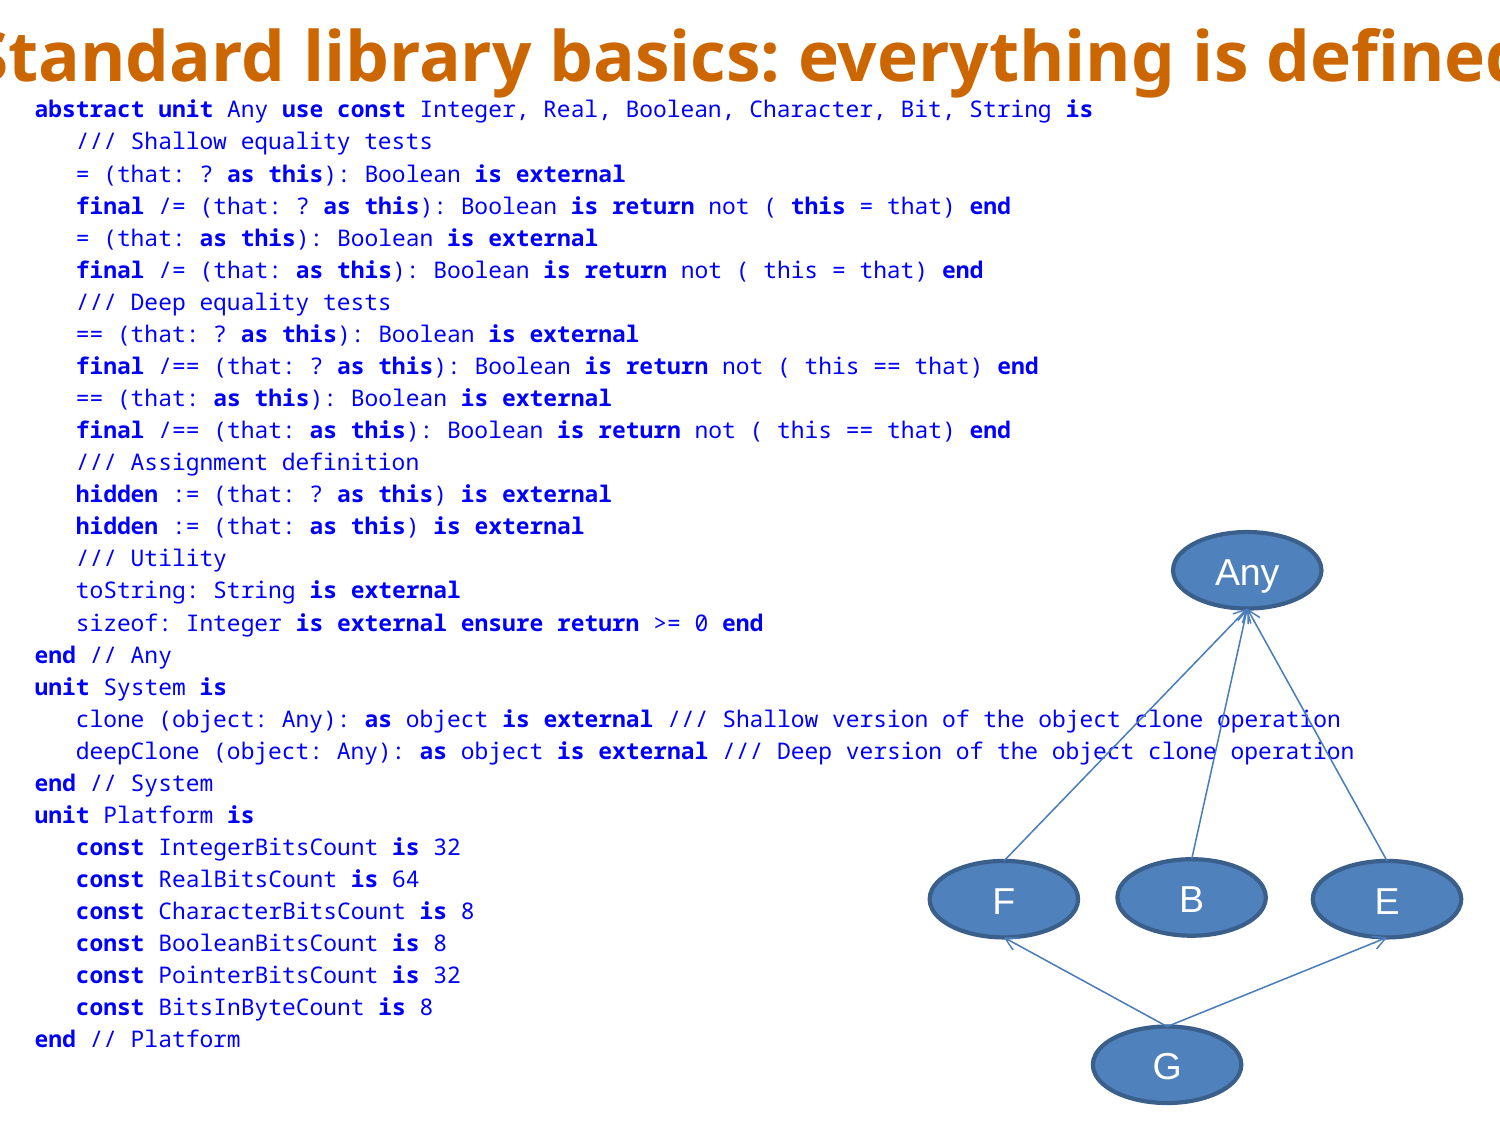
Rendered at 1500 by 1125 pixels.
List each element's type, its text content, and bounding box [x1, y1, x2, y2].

title Standard library basics: everything is defined [0, 0, 1500, 108]
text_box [929, 531, 1462, 1104]
list abstract unit Any use const Integer, Real, Boolean, Character, Bit, String is /// Shallow equality tests = (that: ? as this): Boolean is external final /= (that: ? as this): Boolean is return not ( this = that) end = (that: as this): Boolean is external final /= (that: as this): Boolean is return not ( this = that) end /// Deep equality tests == (that: ? as this): Boolean is external final /== (that: ? as this): Boolean is return not ( this == that) end == (that: as this): Boolean is external final /== (that: as this): Boolean is return not ( this == that) end /// Assignment definition hidden := (that: ? as this) is external hidden := (that: as this) is external /// Utility toString: String is external sizeof: Integer is external ensure return >= 0 end end // Any unit System is clone (object: Any): as object is external /// Shallow version of the object clone operation deepClone (object: Any): as object is external /// Deep version of the object clone operation end // System unit Platform is const IntegerBitsCount is 32 const RealBitsCount is 64 const CharacterBitsCount is 8 const BooleanBitsCount is 8 const PointerBitsCount is 32 const BitsInByteCount is 8 end // Platform [19, 87, 1475, 1125]
